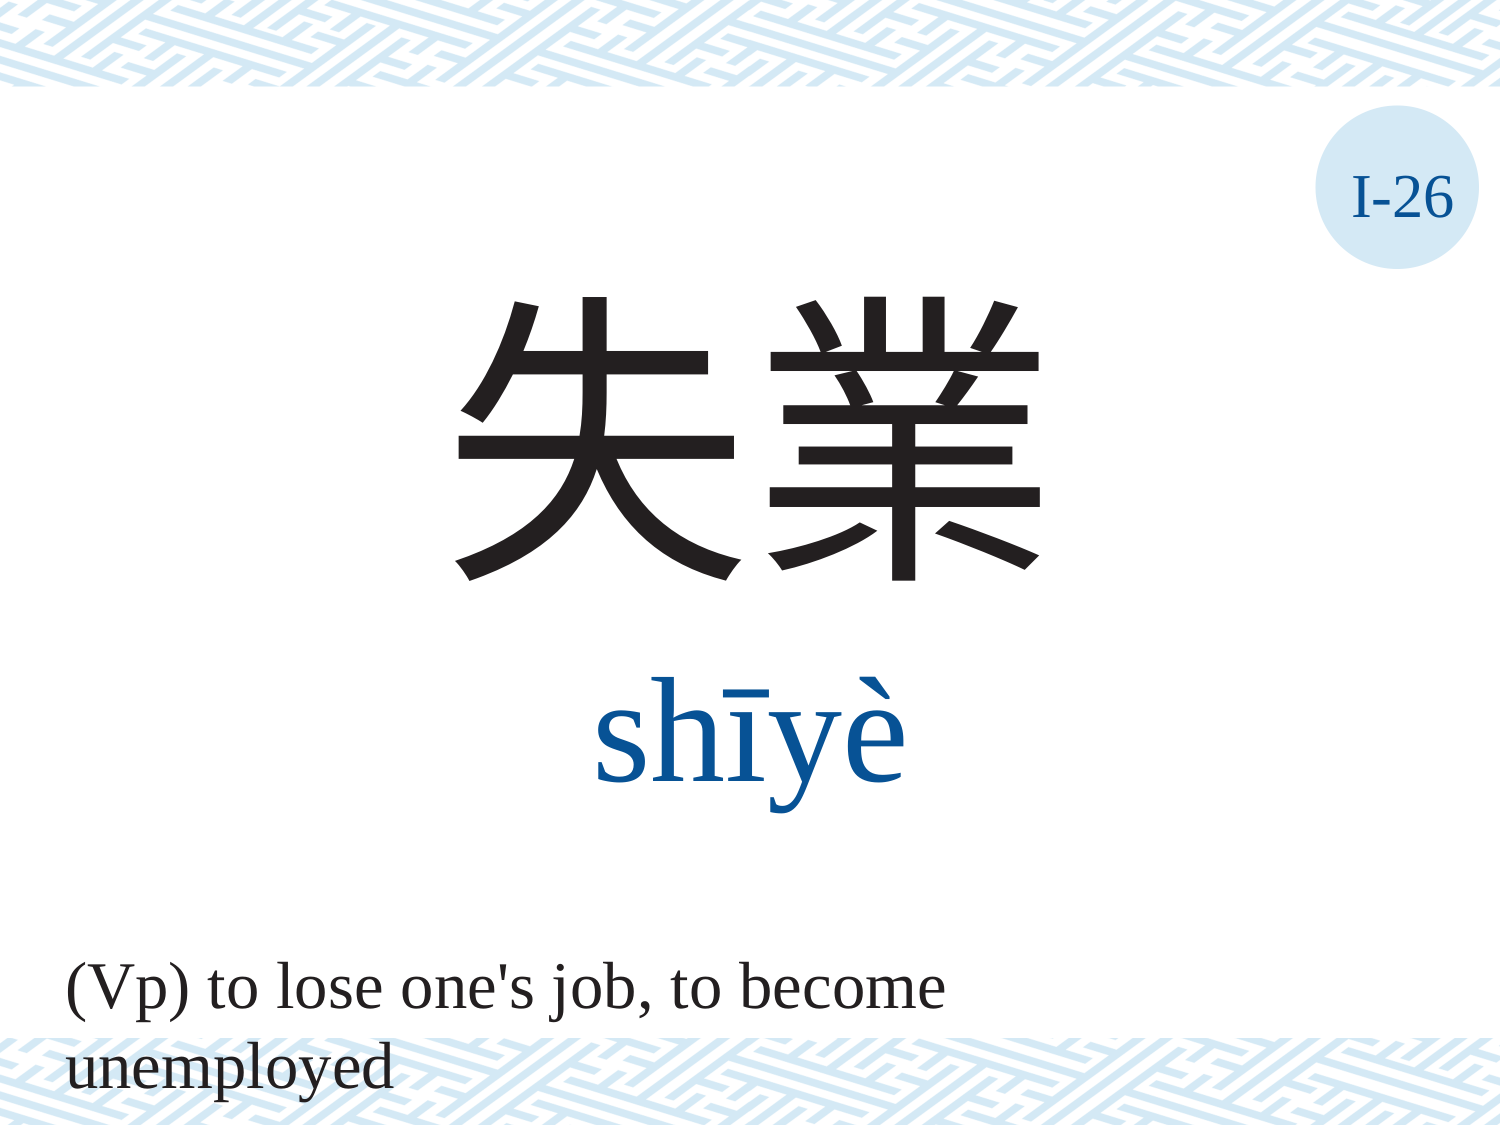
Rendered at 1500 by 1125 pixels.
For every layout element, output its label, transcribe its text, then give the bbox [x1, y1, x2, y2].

picture [0, 0, 1500, 1125]
text_box I-26 失業 shīyè [439, 154, 1456, 812]
text_box (Vp) to lose one's job, to become unemployed [62, 942, 1294, 1103]
